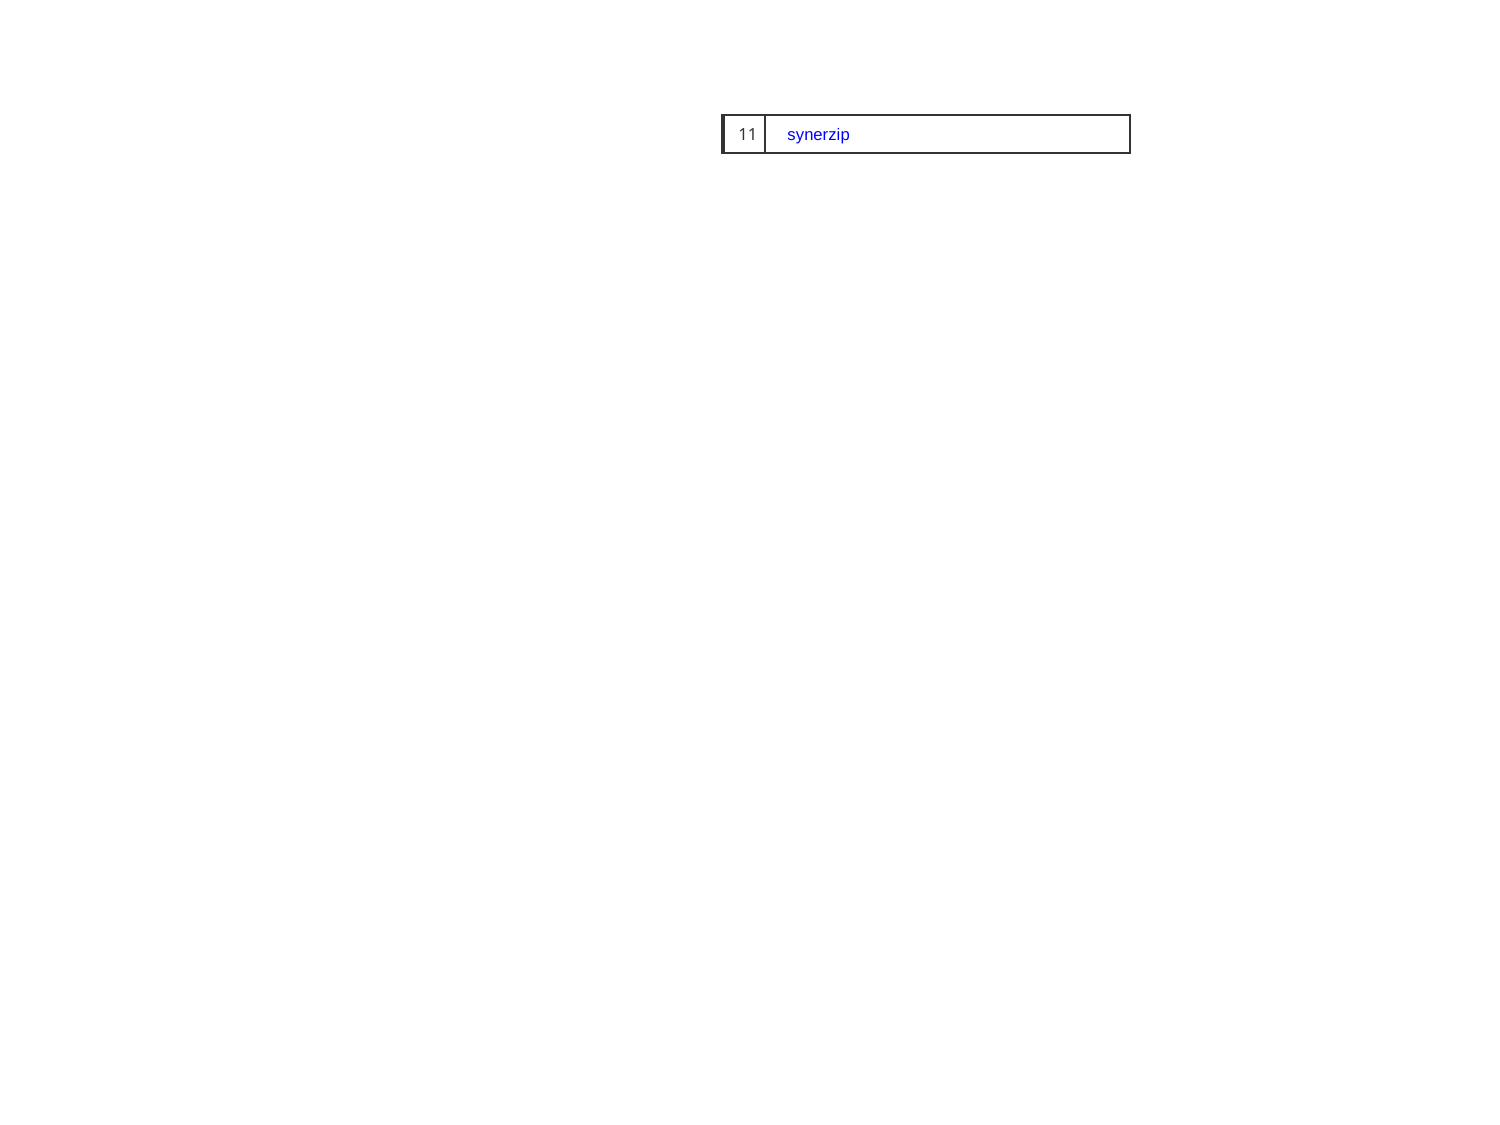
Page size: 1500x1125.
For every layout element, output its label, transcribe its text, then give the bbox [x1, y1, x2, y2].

table_header synerzip [766, 116, 1129, 152]
table_header 11 [725, 116, 764, 152]
